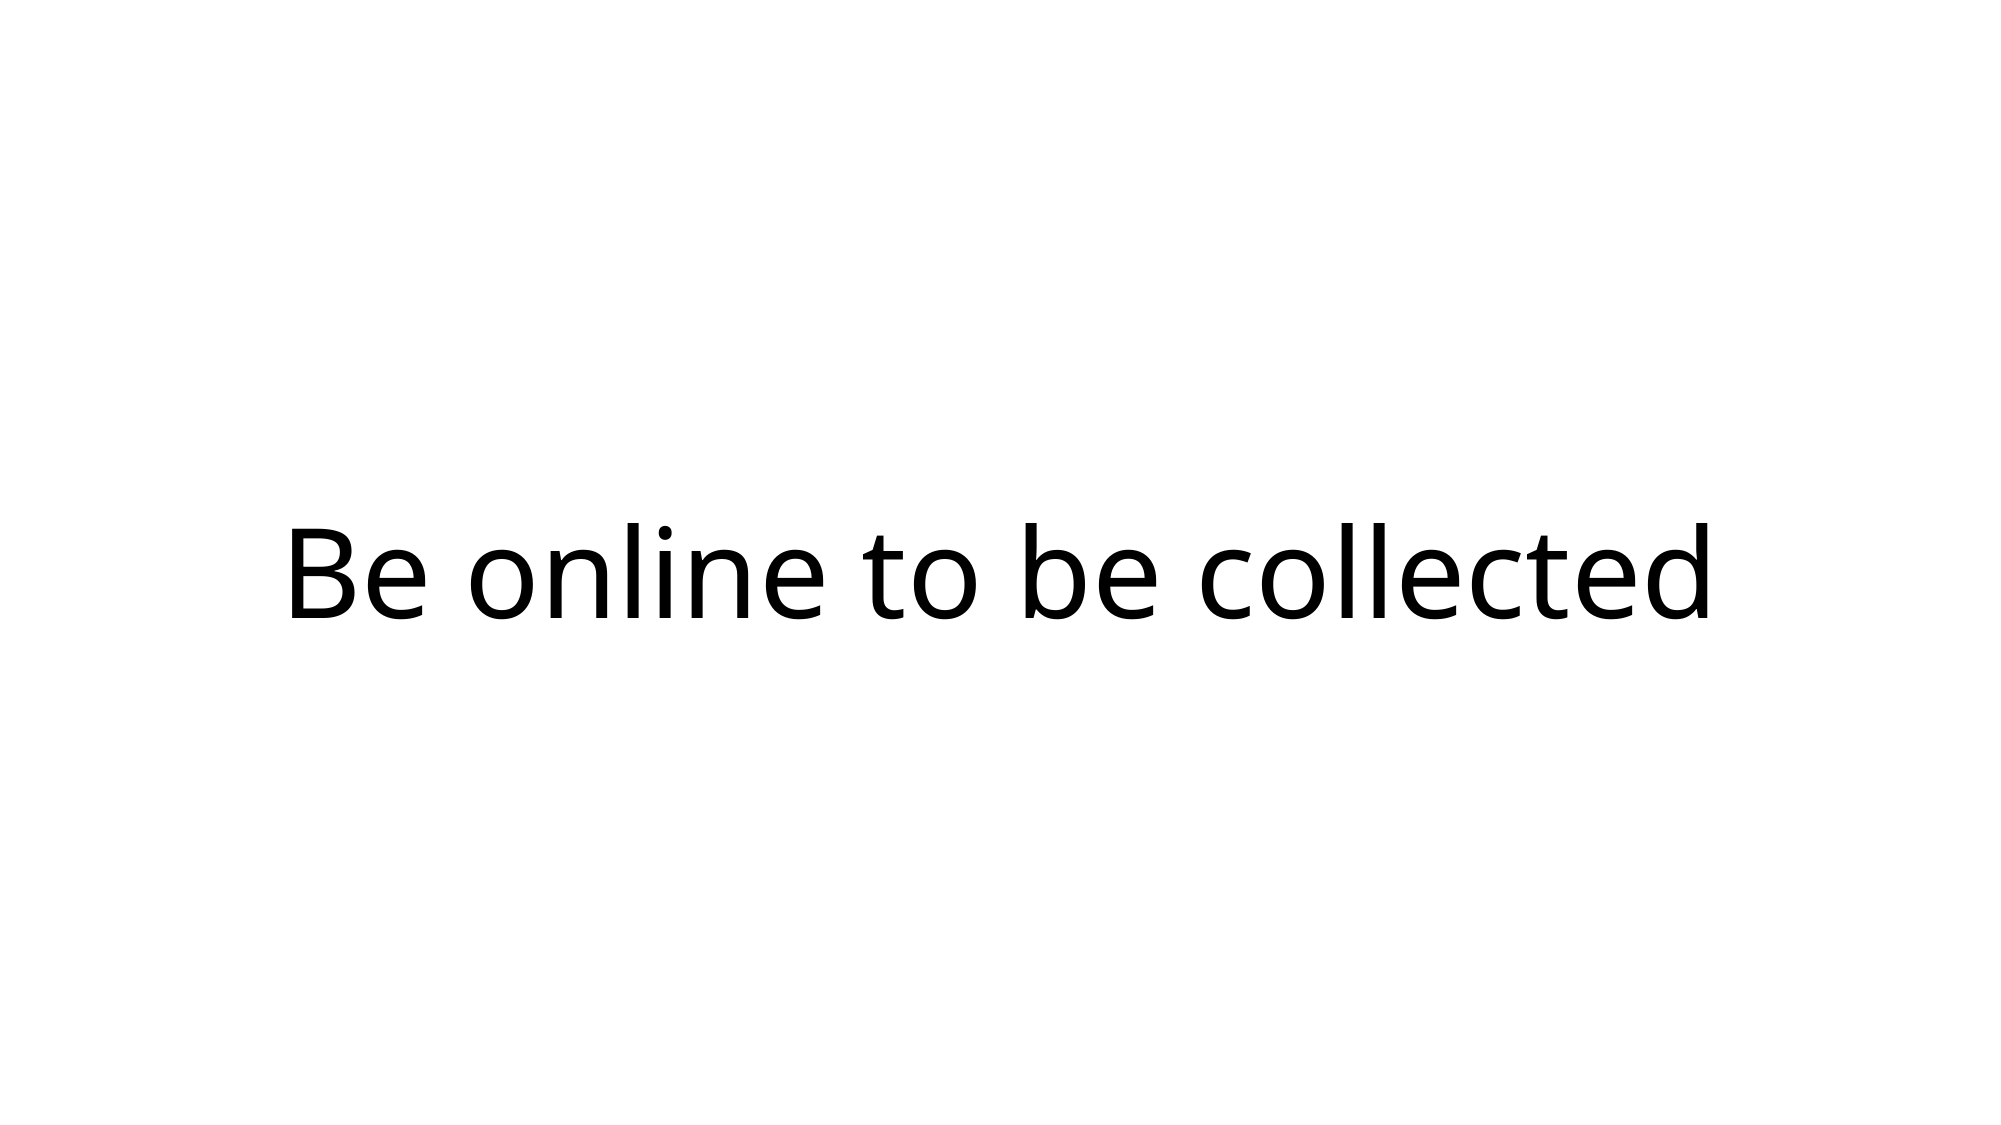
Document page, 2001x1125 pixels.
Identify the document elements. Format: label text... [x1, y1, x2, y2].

title Be online to be collected [249, 471, 1750, 654]
